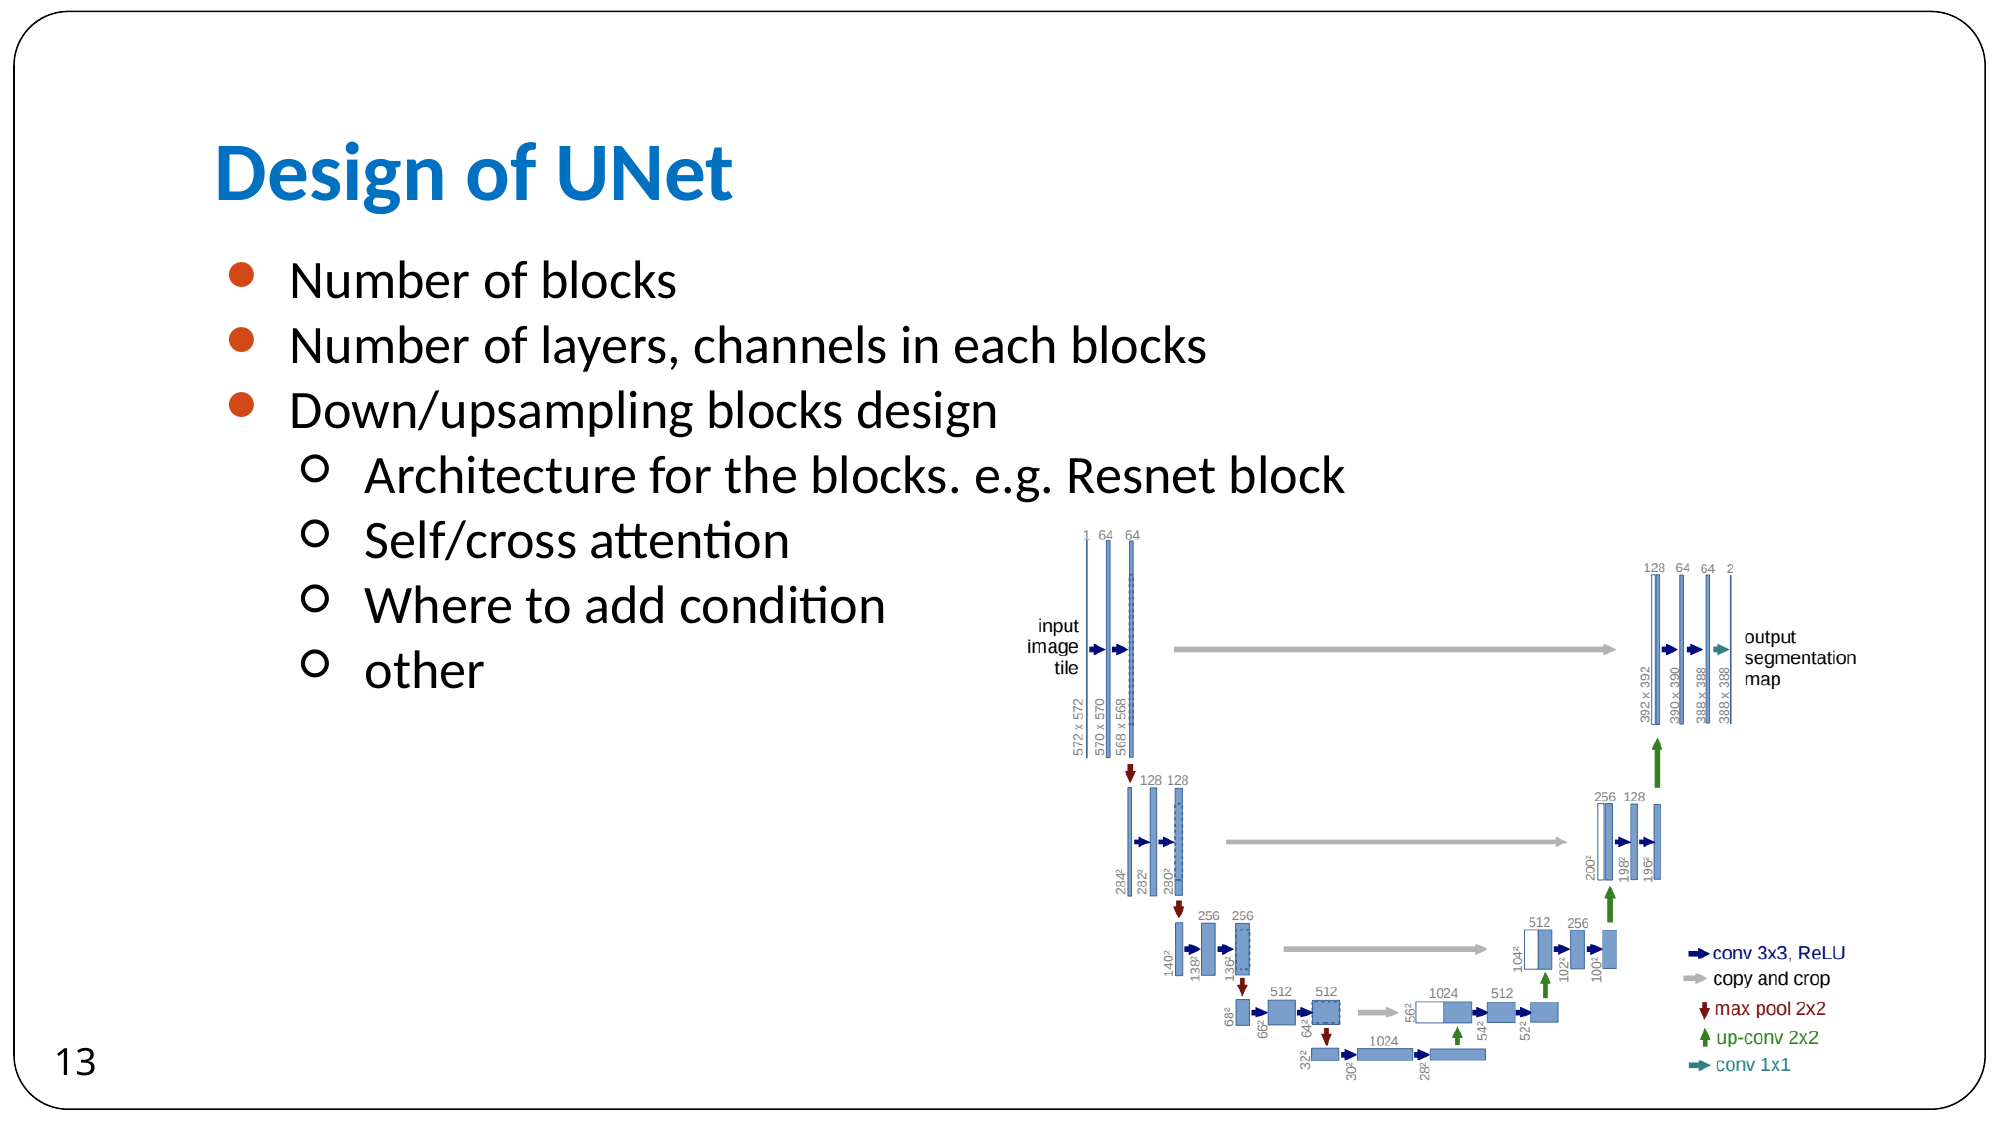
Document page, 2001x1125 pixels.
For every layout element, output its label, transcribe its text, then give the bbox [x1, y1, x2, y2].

picture [996, 511, 1920, 1102]
text_box Design of UNet [200, 45, 1900, 233]
text_box Number of blocks Number of layers, channels in each blocks Down/upsampling blocks design Architecture for the blocks. e.g. Resnet block Self/cross attention Where to add condition other [200, 237, 1900, 988]
